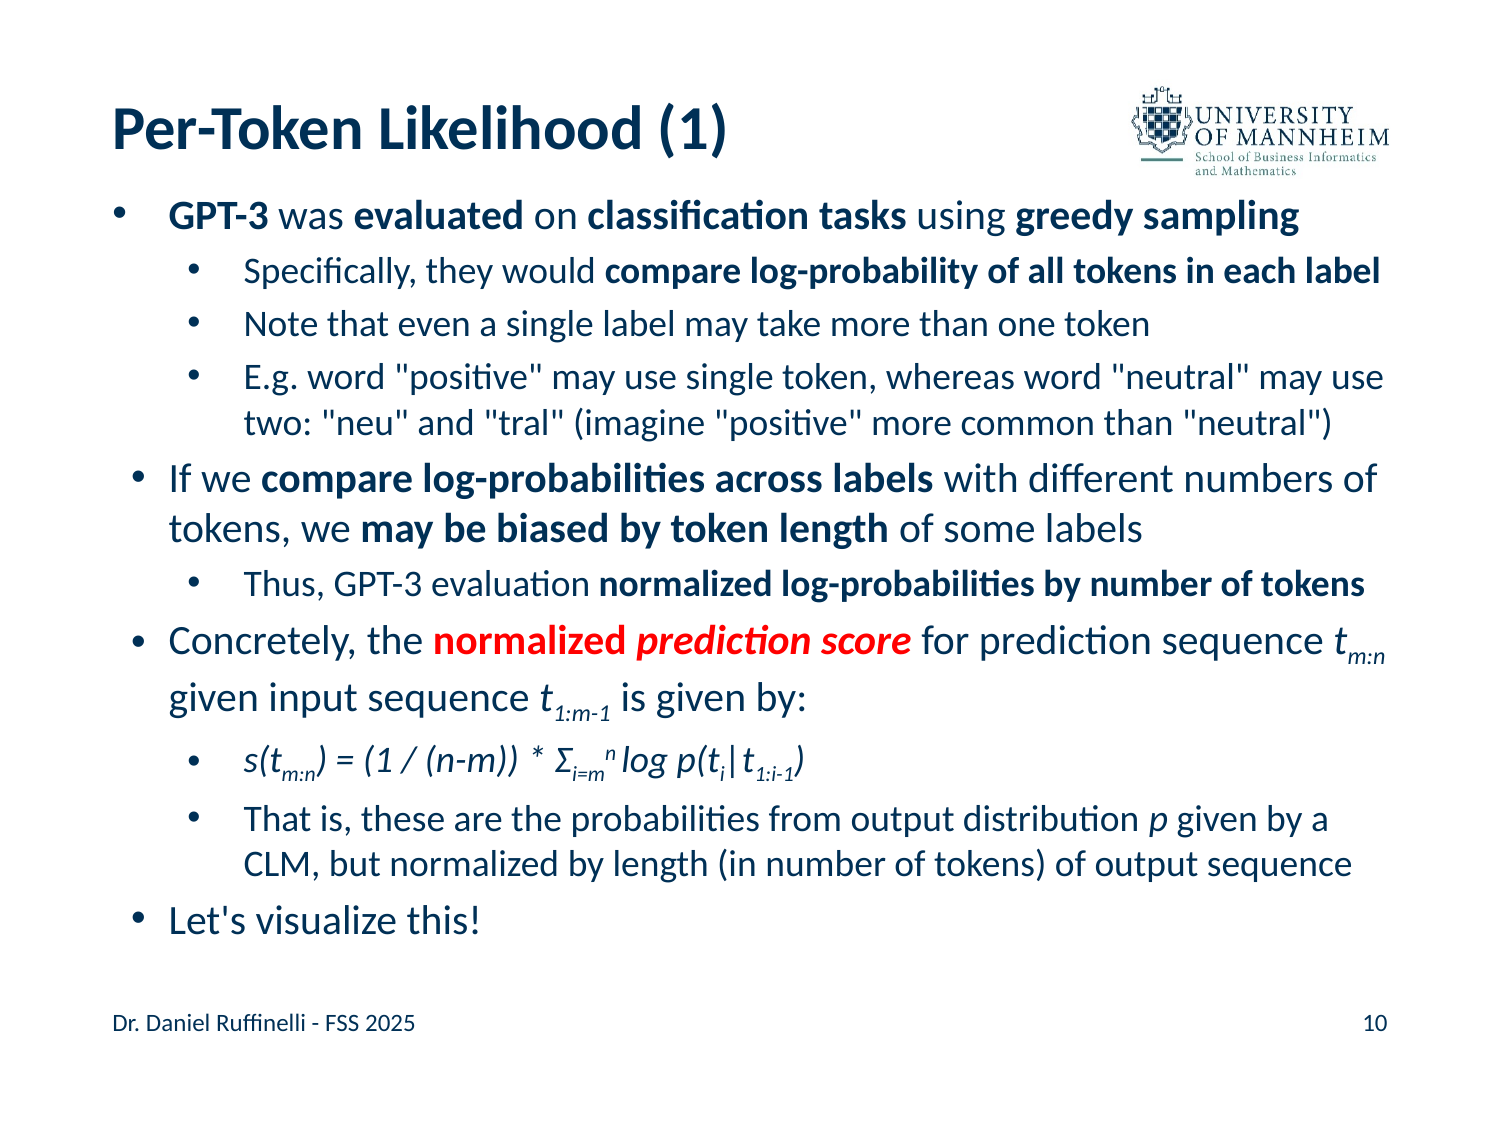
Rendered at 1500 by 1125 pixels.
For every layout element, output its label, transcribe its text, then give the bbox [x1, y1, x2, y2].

picture [1095, 57, 1425, 211]
list GPT-3 was evaluated on classification tasks using greedy sampling Specifically, they would compare log-probability of all tokens in each label Note that even a single label may take more than one token E.g. word "positive" may use single token, whereas word "neutral" may use two: "neu" and "tral" (imagine "positive" more common than "neutral") If we compare log-probabilities across labels with different numbers of tokens, we may be biased by token length of some labels Thus, GPT-3 evaluation normalized log-probabilities by number of tokens Concretely, the normalized prediction score for prediction sequence tm:n given input sequence t1:m-1 is given by: s(tm:n) = (1 / (n-m)) * Σi=mn log p(ti|t1:i-1) That is, these are the probabilities from output distribution p given by a CLM, but normalized by length (in number of tokens) of output sequence Let's visualize this! [112, 187, 1388, 993]
slide_number 10 [1214, 1006, 1388, 1036]
footer Dr. Daniel Ruffinelli - FSS 2025 [112, 1006, 588, 1036]
title Per-Token Likelihood (1) [112, 95, 1215, 187]
